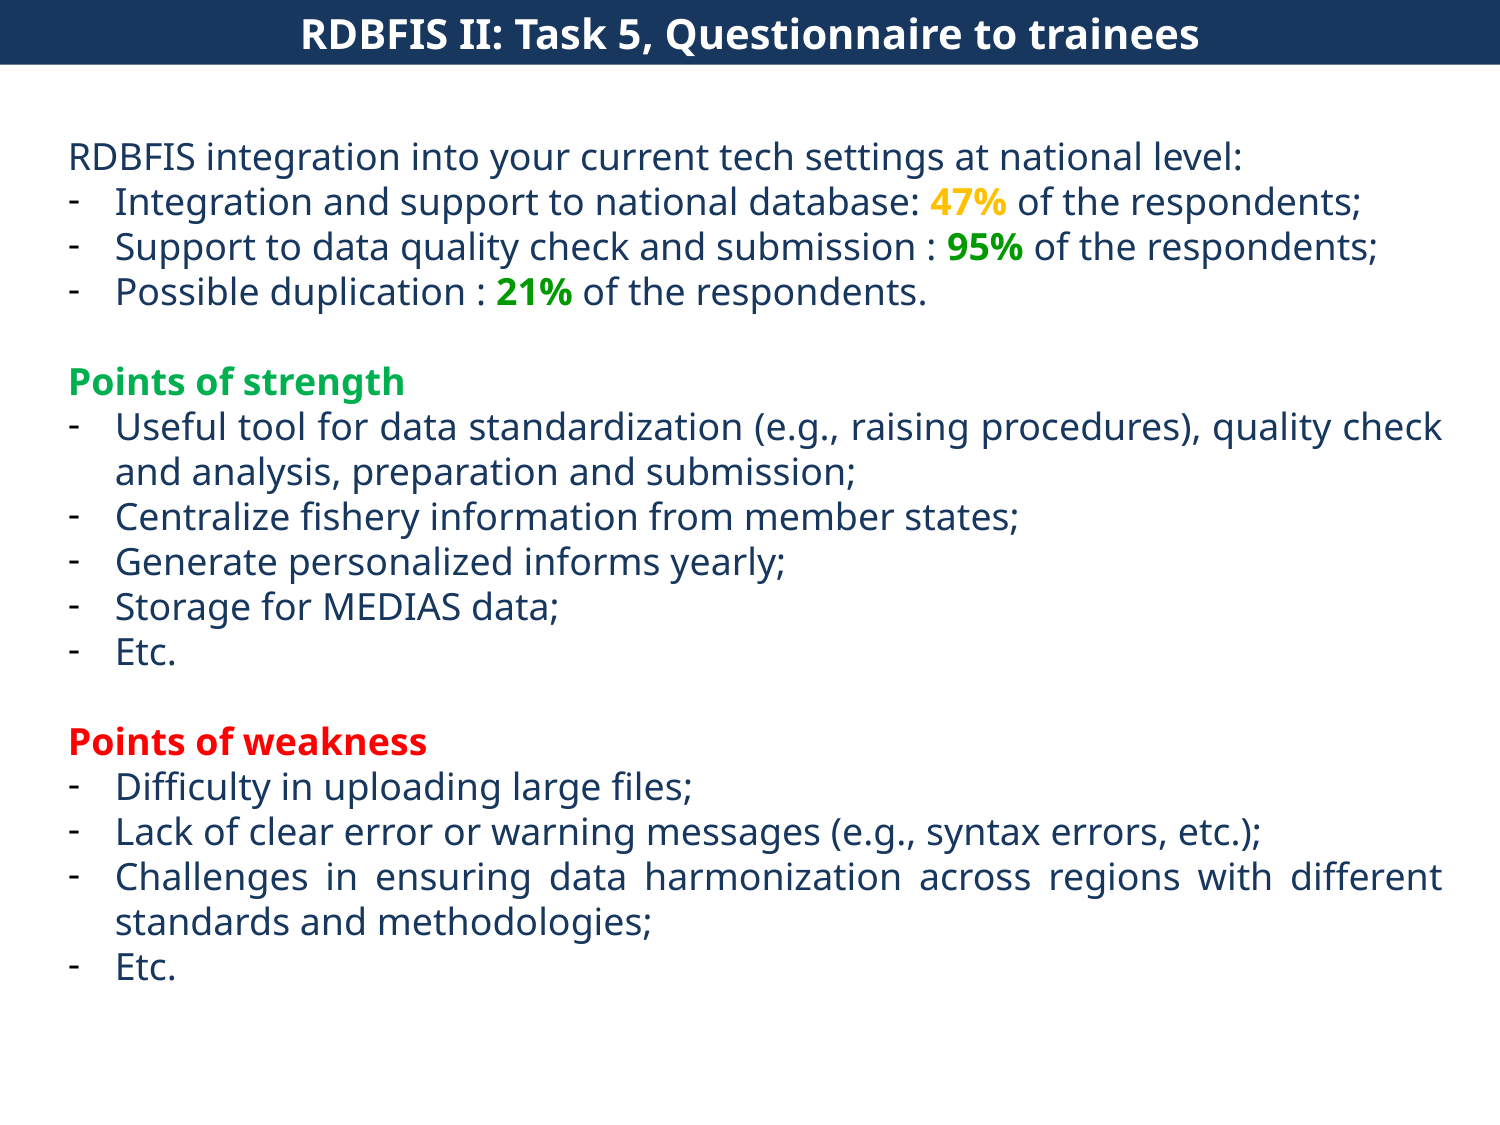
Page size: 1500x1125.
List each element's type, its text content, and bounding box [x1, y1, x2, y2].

text_box RDBFIS integration into your current tech settings at national level: Integration and support to national database: 47% of the respondents; Support to data quality check and submission : 95% of the respondents; Possible duplication : 21% of the respondents. Points of strength Useful tool for data standardization (e.g., raising procedures), quality check and analysis, preparation and submission; Centralize fishery information from member states; Generate personalized informs yearly; Storage for MEDIAS data; Etc. Points of weakness Difficulty in uploading large files; Lack of clear error or warning messages (e.g., syntax errors, etc.); Challenges in ensuring data harmonization across regions with different standards and methodologies; Etc. [53, 125, 1459, 995]
text_box RDBFIS II: Task 5, Questionnaire to trainees [0, 0, 1500, 65]
